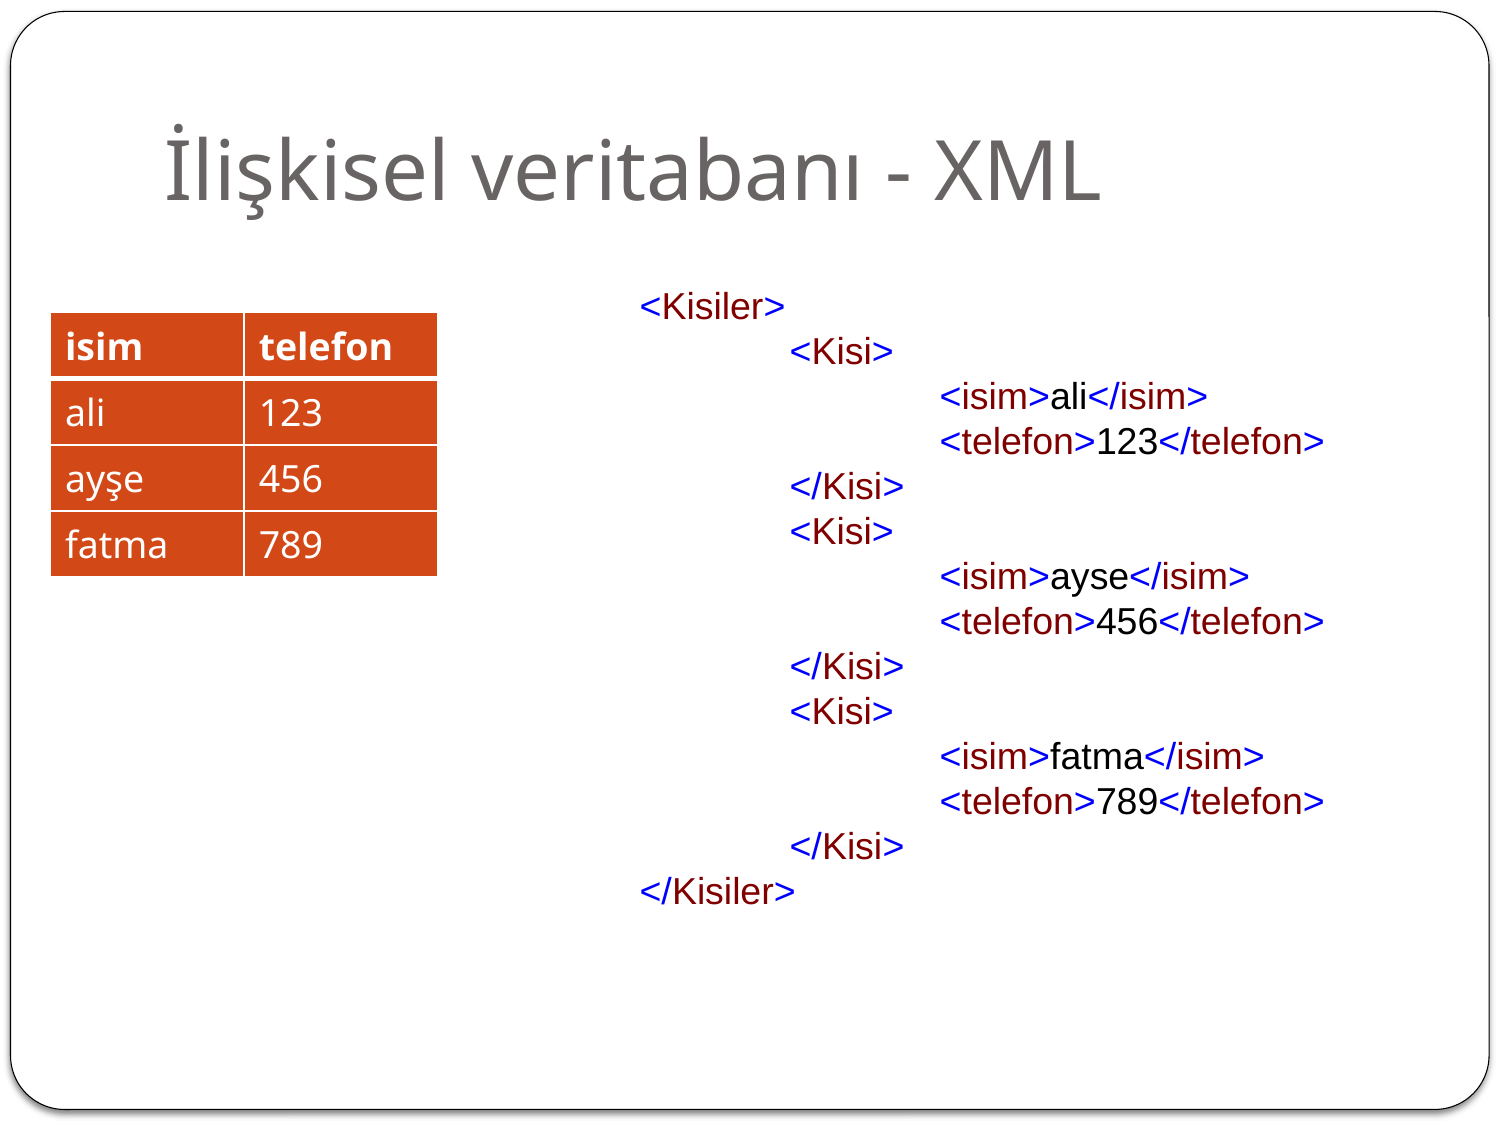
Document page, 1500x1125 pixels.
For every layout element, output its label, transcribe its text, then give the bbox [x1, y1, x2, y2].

table_cell 456 [245, 446, 437, 510]
table_header isim [51, 313, 243, 376]
table_cell ayşe [51, 446, 243, 510]
table_cell ali [51, 381, 243, 444]
text_box <Kisiler> <Kisi> <isim>ali</isim> <telefon>123</telefon> </Kisi> <Kisi> <isim>ayse</isim> <telefon>456</telefon> </Kisi> <Kisi> <isim>fatma</isim> <telefon>789</telefon> </Kisi> </Kisiler> [624, 274, 1375, 920]
title İlişkisel veritabanı - XML [150, 45, 1425, 233]
table_cell 789 [245, 512, 437, 576]
table_cell fatma [51, 512, 243, 576]
table_header telefon [245, 313, 437, 376]
table_cell 123 [245, 381, 437, 444]
